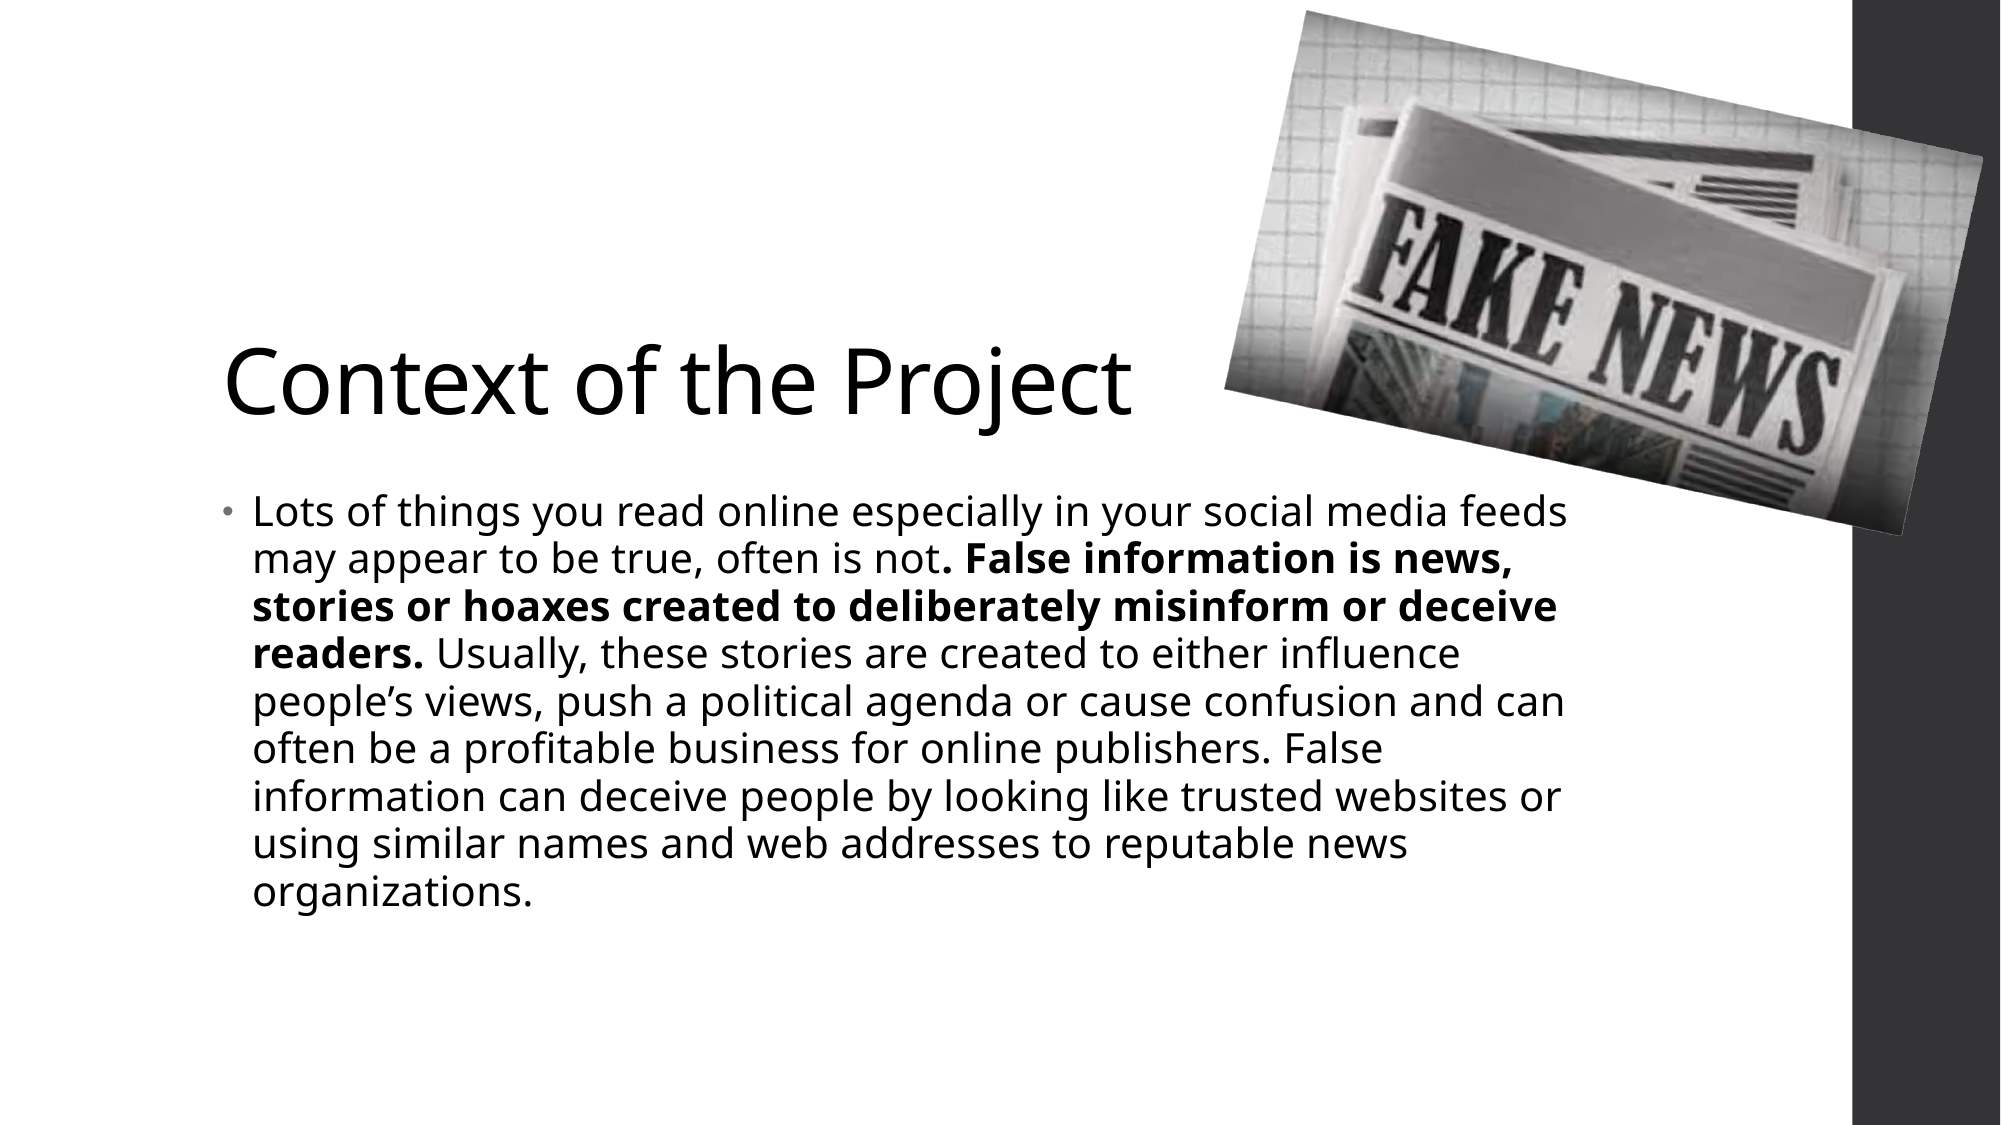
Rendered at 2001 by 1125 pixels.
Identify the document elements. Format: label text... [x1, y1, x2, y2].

picture [1225, 11, 1982, 535]
title Context of the Project [206, 224, 1249, 442]
list Lots of things you read online especially in your social media feeds may appear to be true, often is not. False information is news, stories or hoaxes created to deliberately misinform or deceive readers. Usually, these stories are created to either influence people’s views, push a political agenda or cause confusion and can often be a profitable business for online publishers. False information can deceive people by looking like trusted websites or using similar names and web addresses to reputable news organizations. [206, 480, 1617, 1125]
